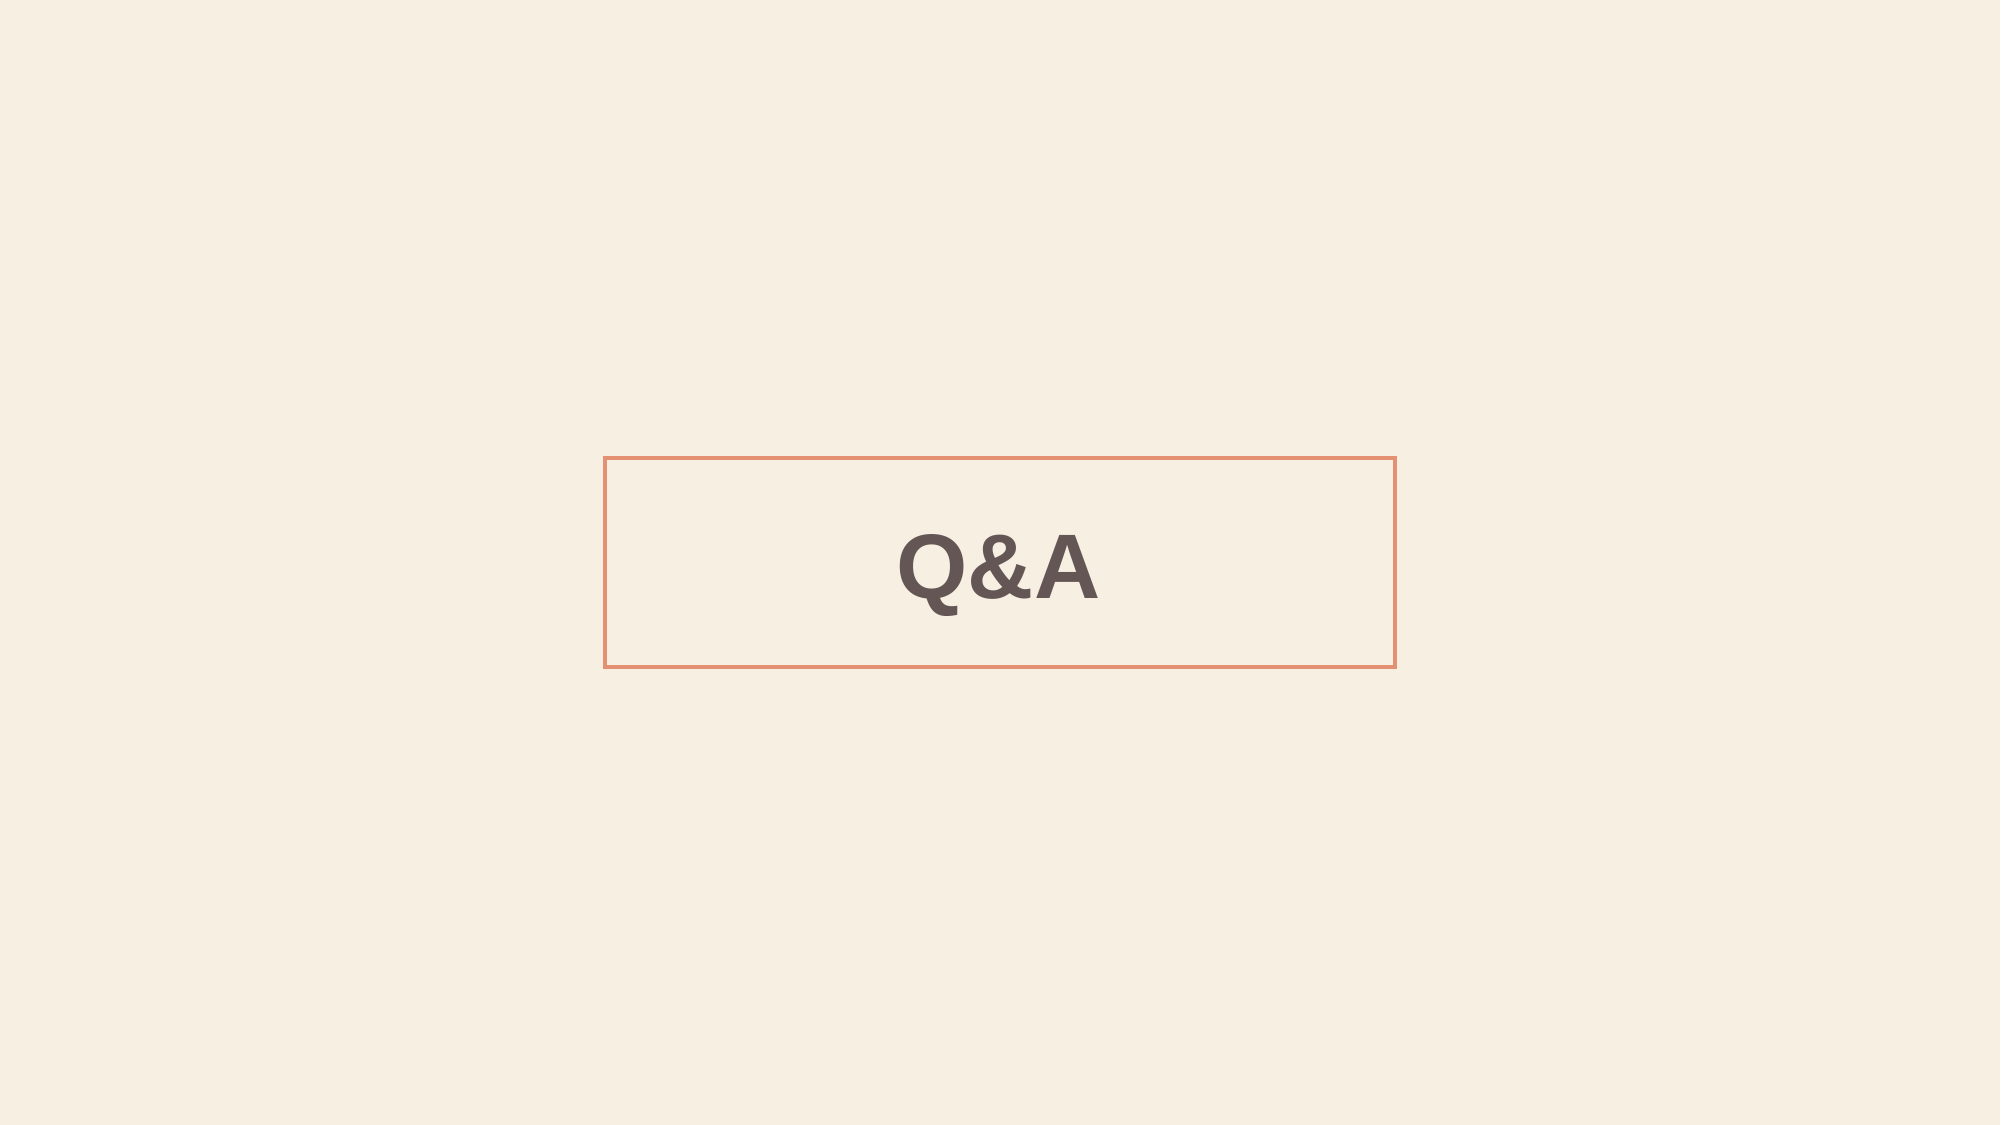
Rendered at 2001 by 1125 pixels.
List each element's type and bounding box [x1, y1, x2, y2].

text_box [604, 457, 1396, 668]
